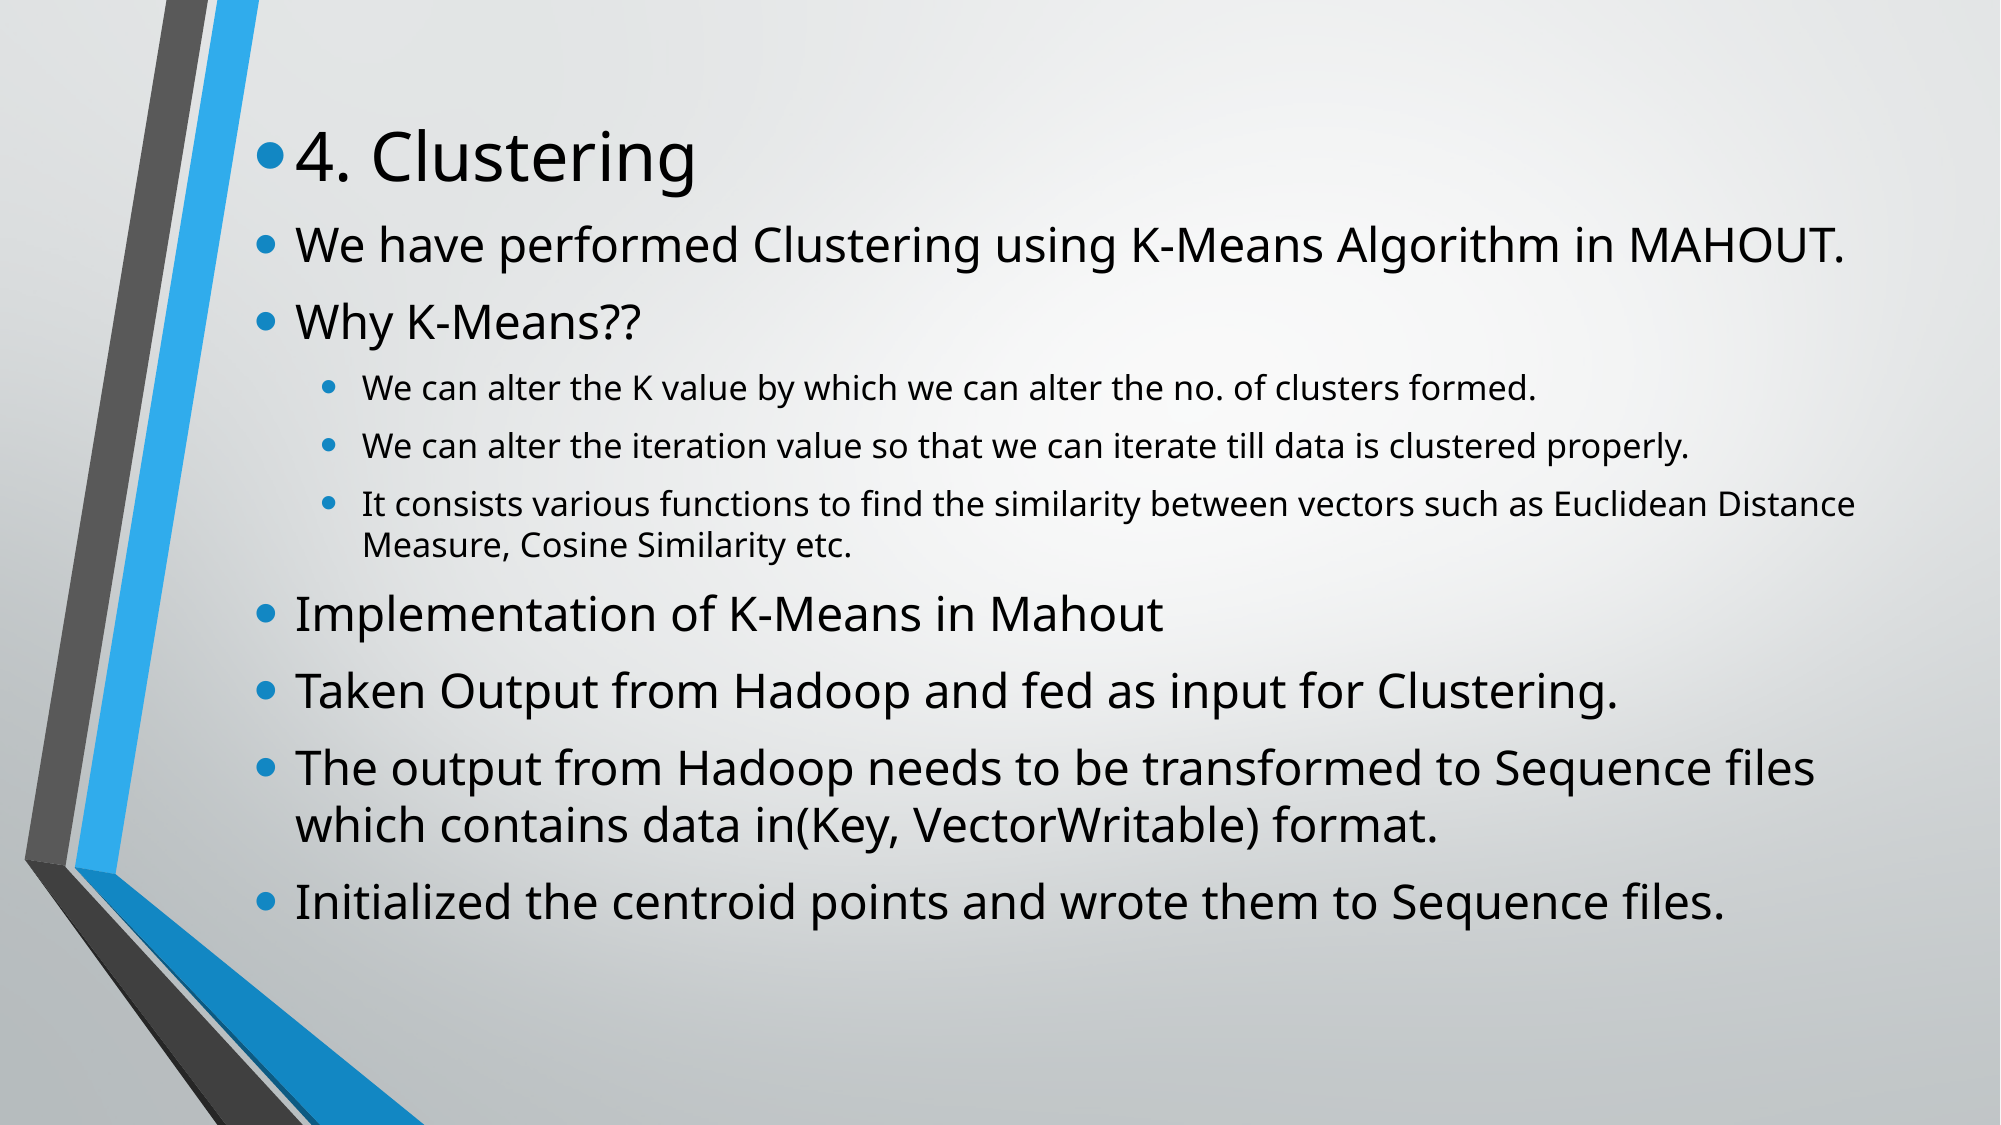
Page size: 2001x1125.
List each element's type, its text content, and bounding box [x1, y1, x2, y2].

list 4. Clustering We have performed Clustering using K-Means Algorithm in MAHOUT. Why K-Means?? We can alter the K value by which we can alter the no. of clusters formed. We can alter the iteration value so that we can iterate till data is clustered properly. It consists various functions to find the similarity between vectors such as Euclidean Distance Measure, Cosine Similarity etc. Implementation of K-Means in Mahout Taken Output from Hadoop and fed as input for Clustering. The output from Hadoop needs to be transformed to Sequence files which contains data in(Key, VectorWritable) format. Initialized the centroid points and wrote them to Sequence files. [238, 105, 1877, 950]
